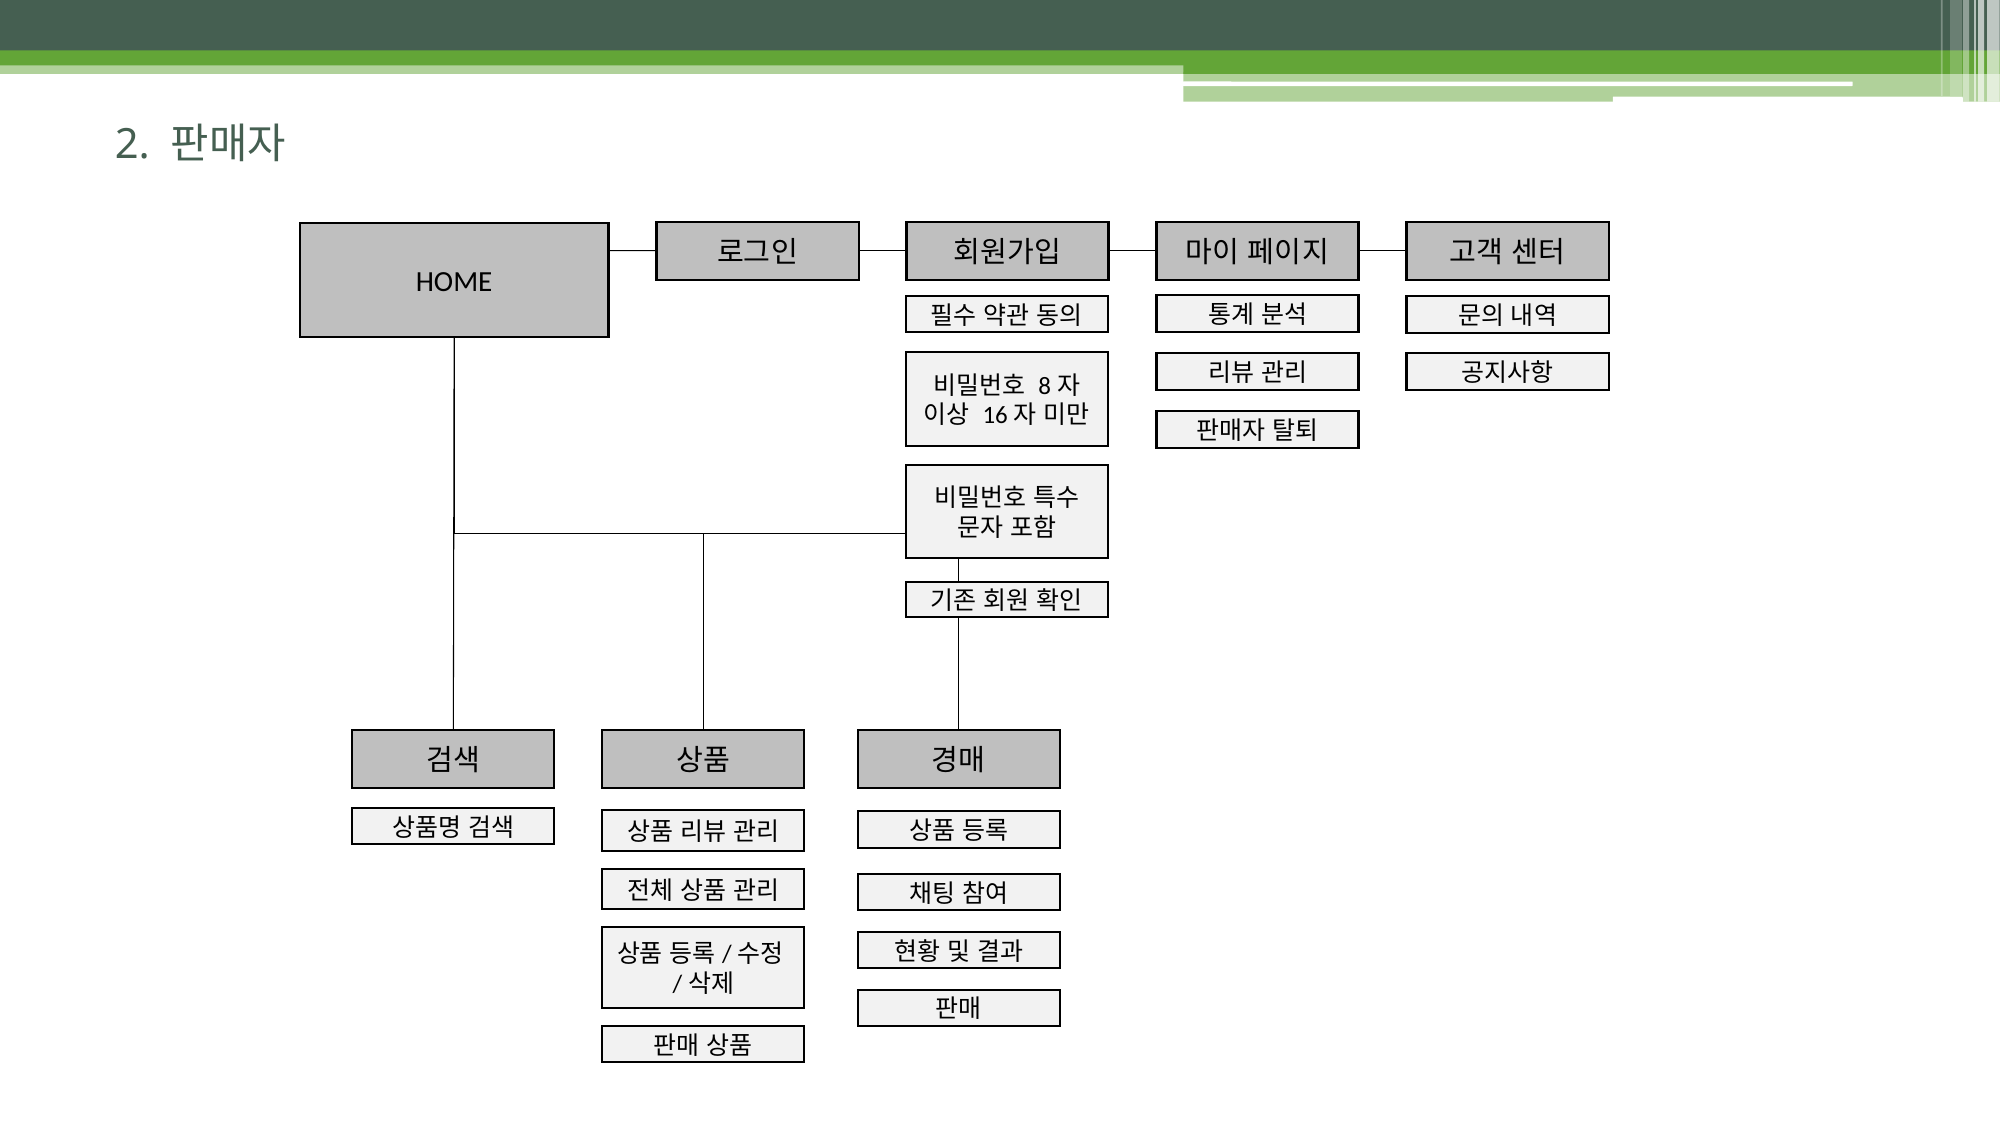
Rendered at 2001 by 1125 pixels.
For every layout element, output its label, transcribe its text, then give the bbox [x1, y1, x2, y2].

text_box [602, 729, 805, 852]
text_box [905, 221, 1109, 618]
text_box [602, 221, 1359, 1063]
title 2. 판매자 [99, 108, 1900, 175]
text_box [382, 408, 510, 658]
text_box HOME [299, 222, 602, 338]
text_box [1406, 221, 1609, 390]
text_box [510, 280, 903, 786]
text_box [857, 729, 1060, 1027]
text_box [352, 729, 555, 844]
